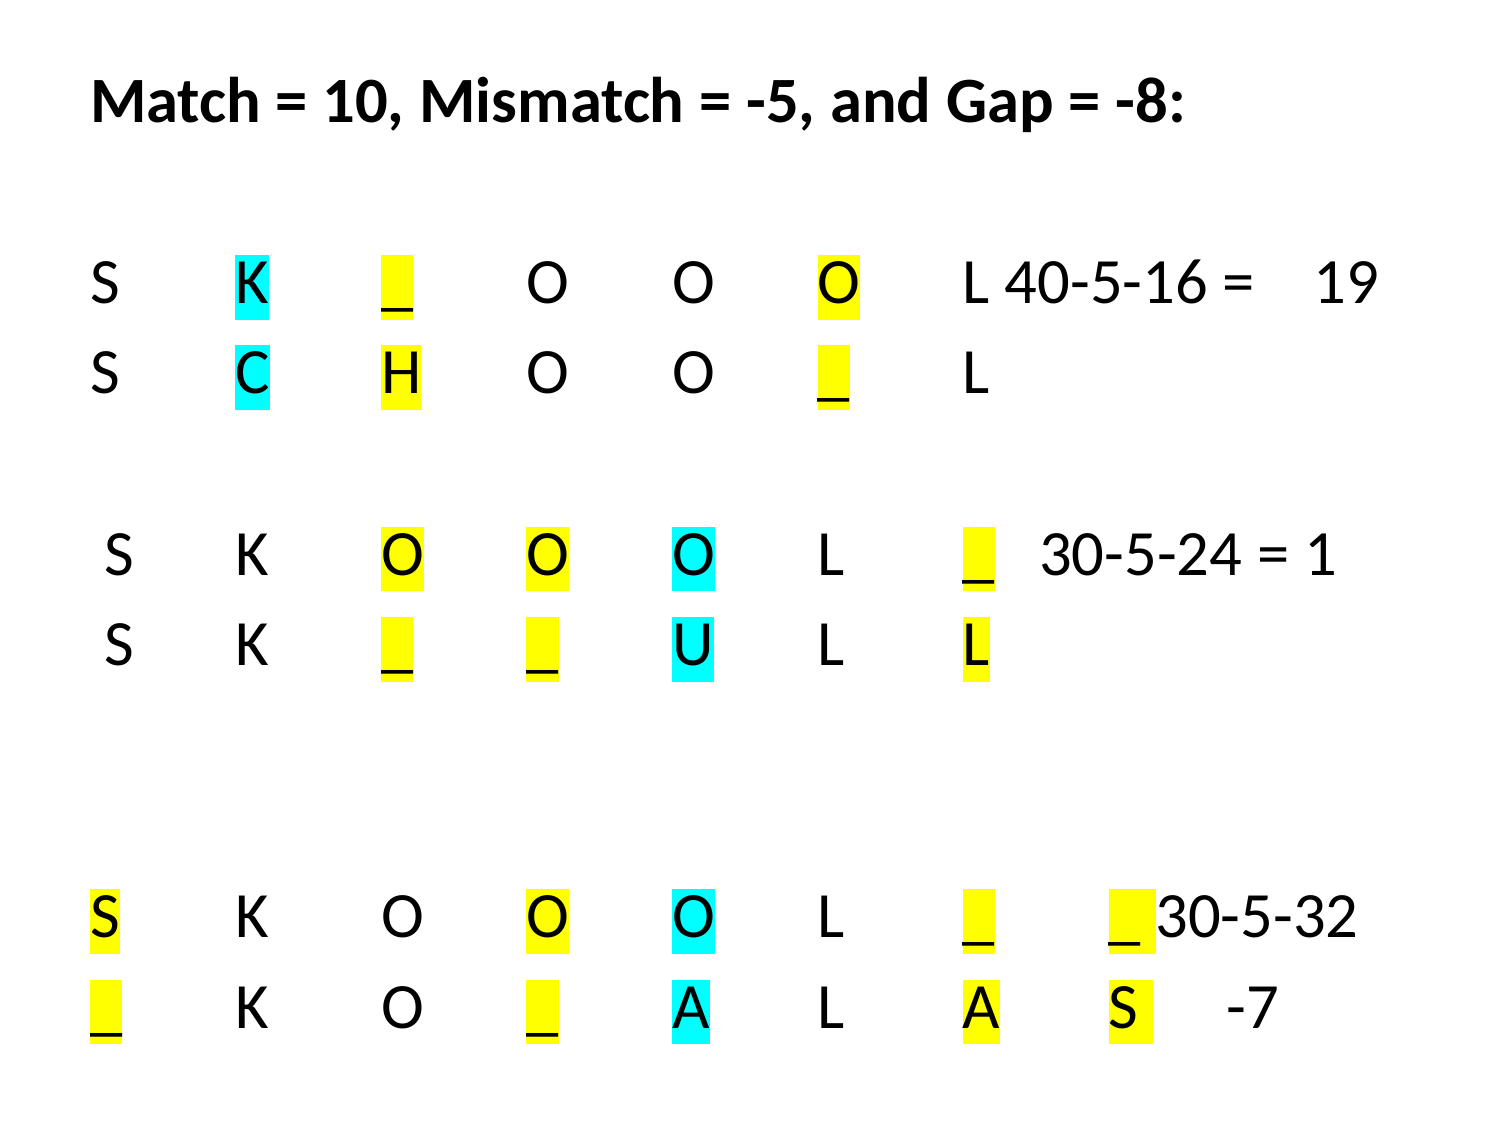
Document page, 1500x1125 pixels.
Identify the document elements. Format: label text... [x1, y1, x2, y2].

list Match = 10, Mismatch = -5, and Gap = -8: S K _ O O O L 40-5-16 = 19 S C H O O _ L S K O O O L _ 30-5-24 = 1 S K _ _ U L L S K O O O L _ _ 30-5-32 _ K O _ A L A S -7 [75, 50, 1425, 1063]
